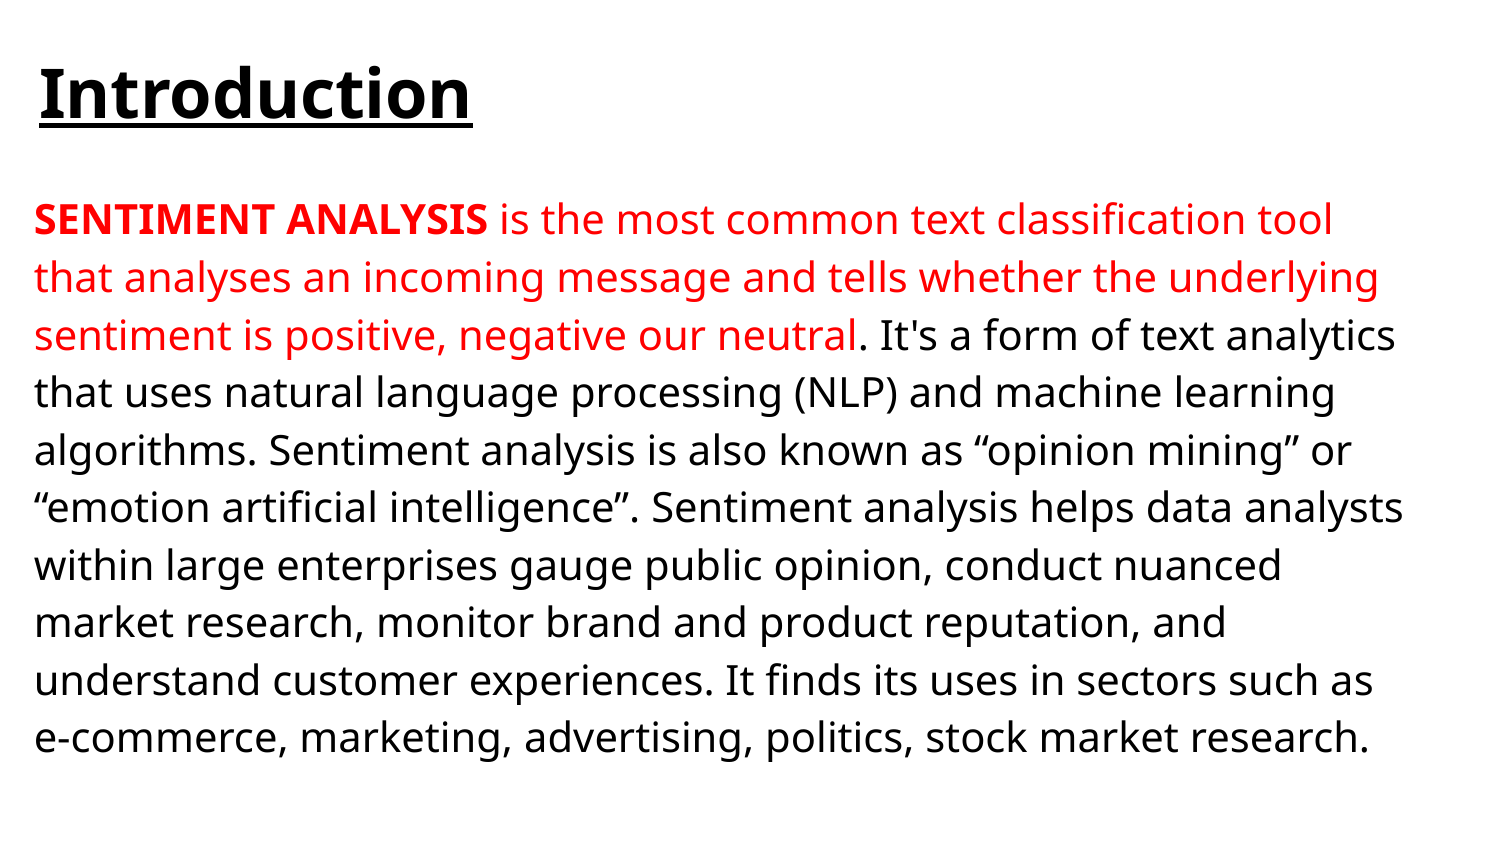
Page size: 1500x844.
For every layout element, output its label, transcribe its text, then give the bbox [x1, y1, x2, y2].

text_box SENTIMENT ANALYSIS is the most common text classification tool that analyses an incoming message and tells whether the underlying sentiment is positive, negative our neutral. It's a form of text analytics that uses natural language processing (NLP) and machine learning algorithms. Sentiment analysis is also known as “opinion mining” or “emotion artificial intelligence”. Sentiment analysis helps data analysts within large enterprises gauge public opinion, conduct nuanced market research, monitor brand and product reputation, and understand customer experiences. It finds its uses in sectors such as e-commerce, marketing, advertising, politics, stock market research. [31, 183, 1450, 762]
title Introduction [37, 18, 750, 162]
